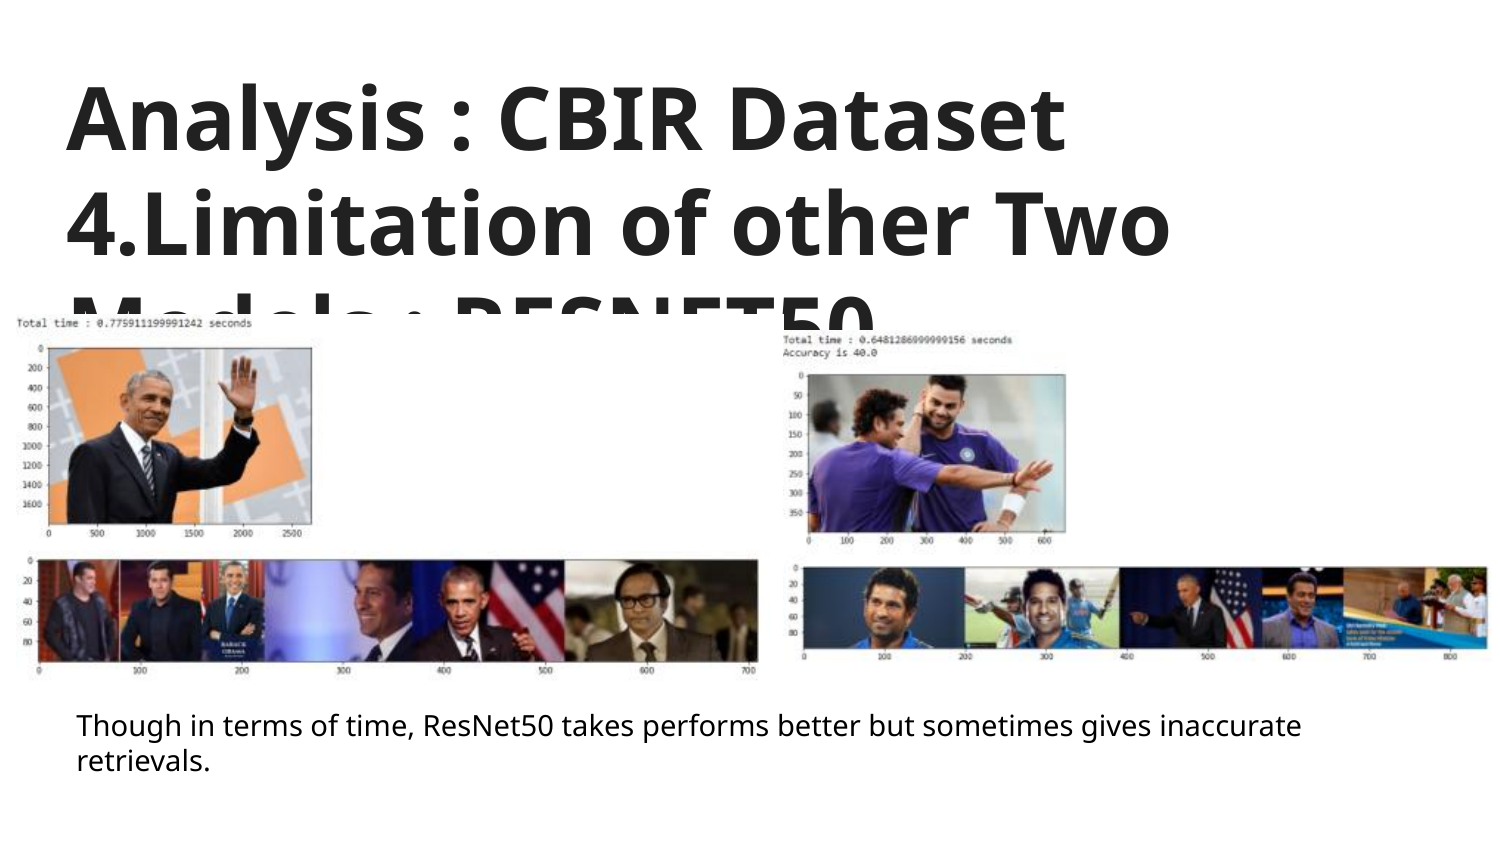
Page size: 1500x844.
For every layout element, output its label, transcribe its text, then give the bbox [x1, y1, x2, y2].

picture [16, 314, 1500, 686]
text_box Though in terms of time, ResNet50 takes performs better but sometimes gives inaccurate retrievals. [61, 692, 1319, 793]
title Analysis : CBIR Dataset 4.Limitation of other Two Models : RESNET50 [51, 48, 1449, 180]
